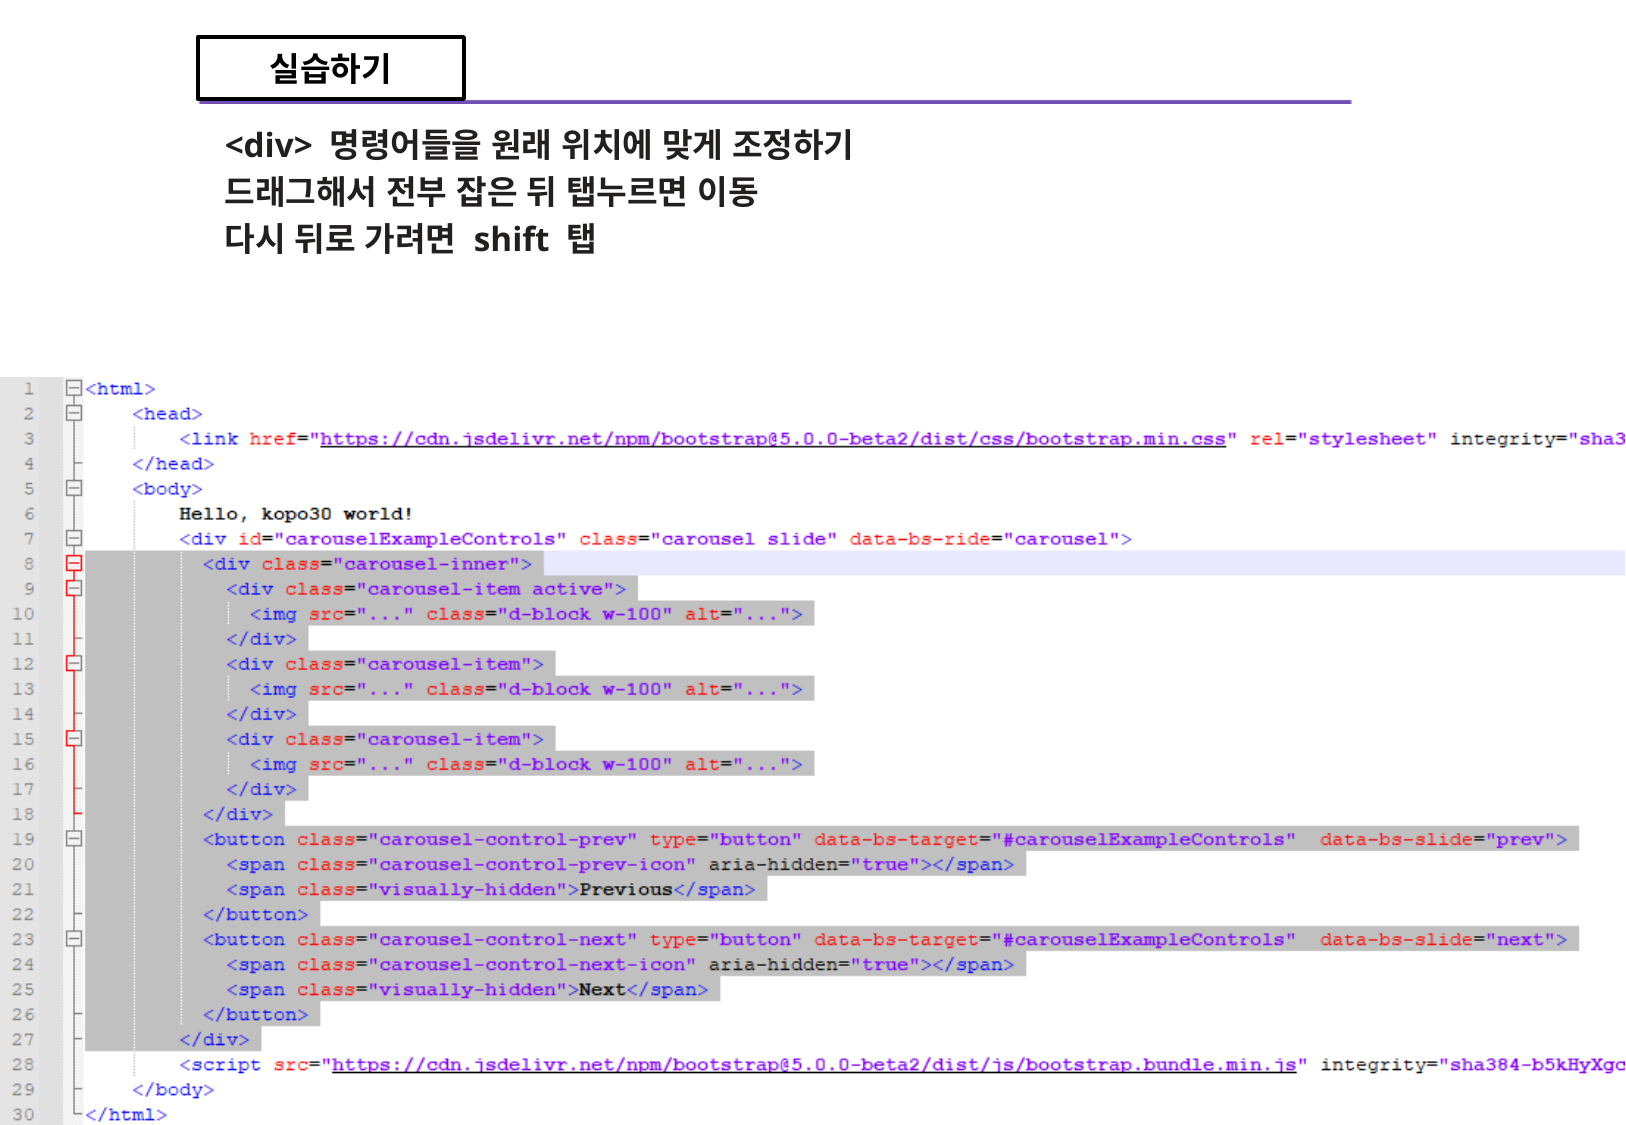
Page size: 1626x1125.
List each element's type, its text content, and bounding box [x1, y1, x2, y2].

picture [195, 53, 1352, 104]
text_box 실습하기 [196, 35, 466, 101]
picture [0, 377, 1625, 1125]
text_box <div> 명령어들을 원래 위치에 맞게 조정하기 드래그해서 전부 잡은 뒤 탭누르면 이동 다시 뒤로 가려면 shift 탭 [210, 117, 1256, 265]
